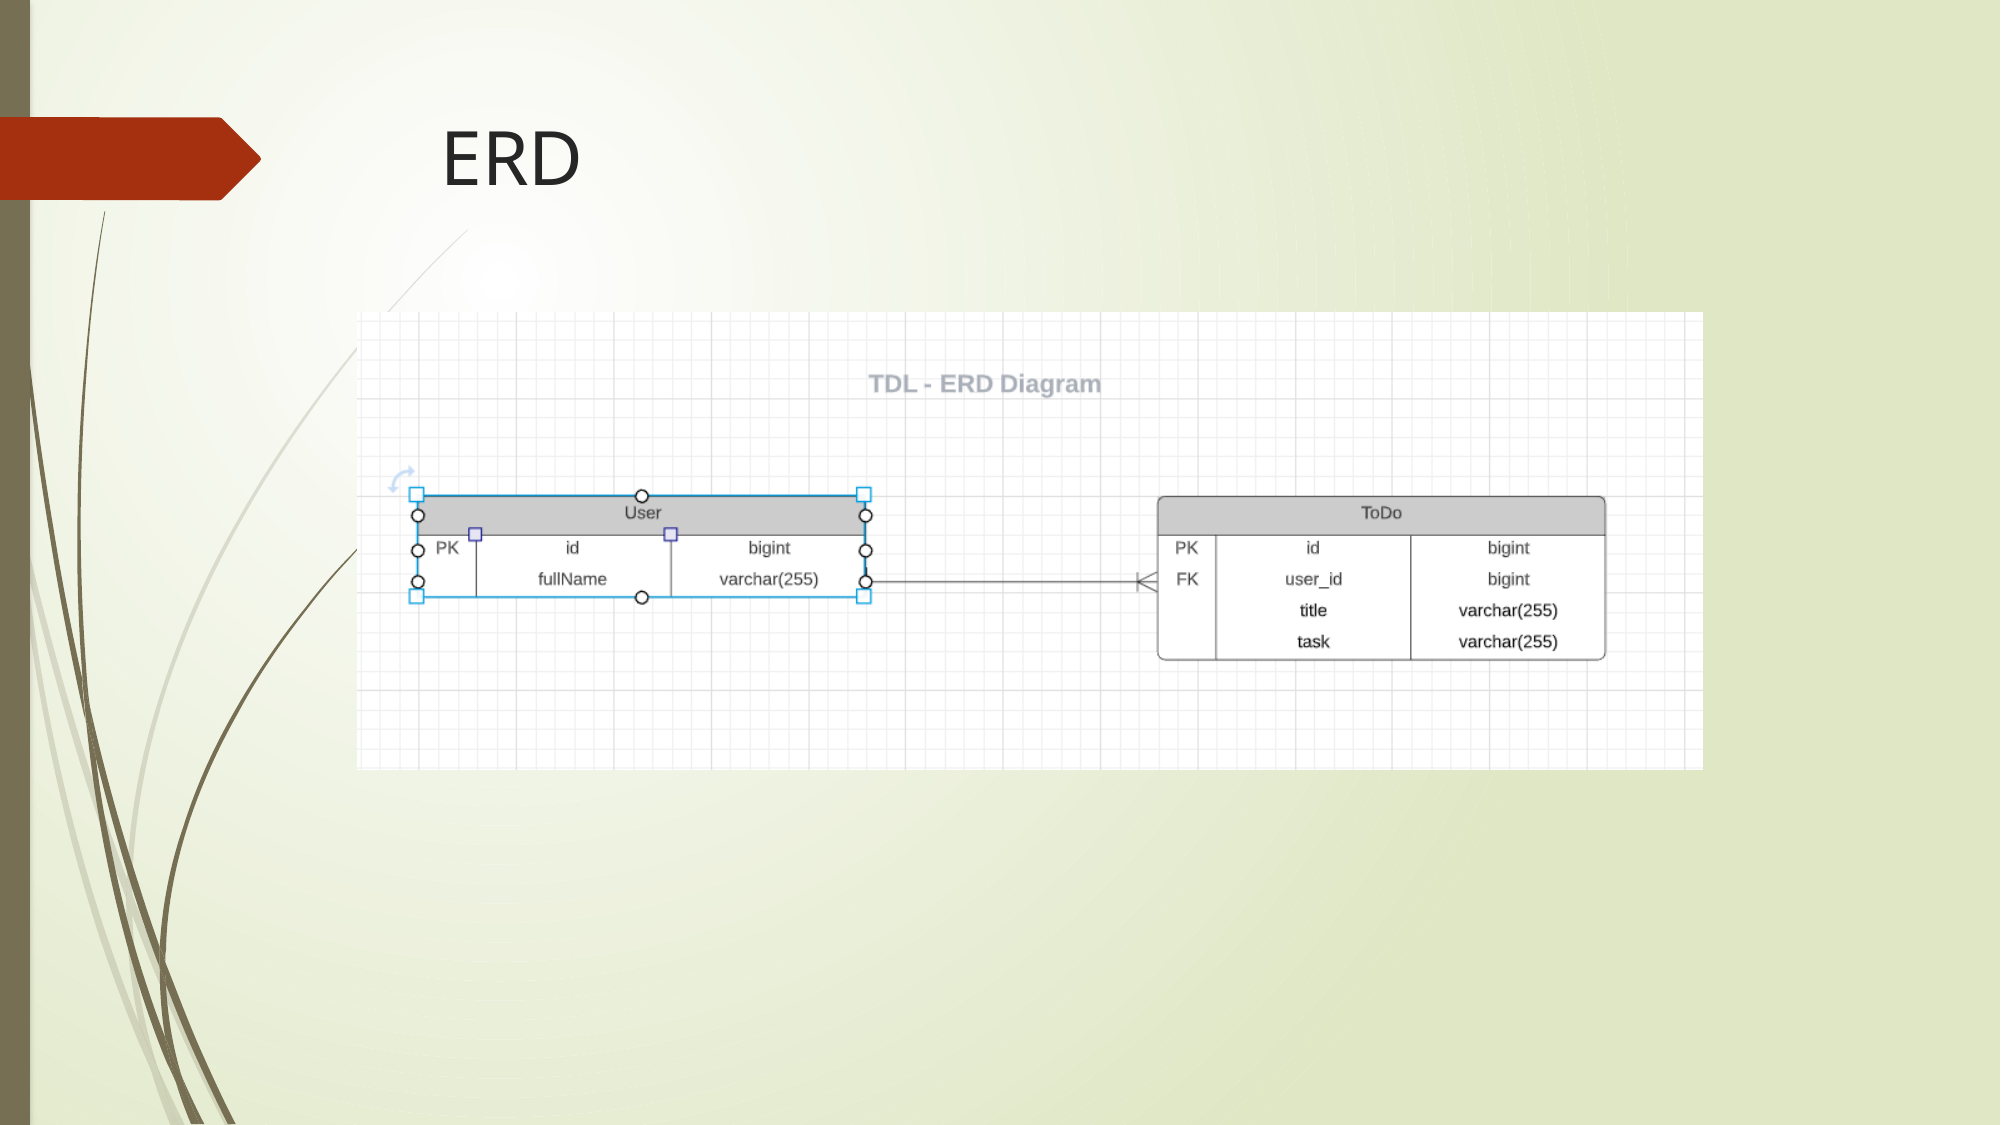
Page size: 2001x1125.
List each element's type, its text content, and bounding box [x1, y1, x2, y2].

title ERD [425, 102, 1888, 313]
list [357, 312, 1704, 771]
